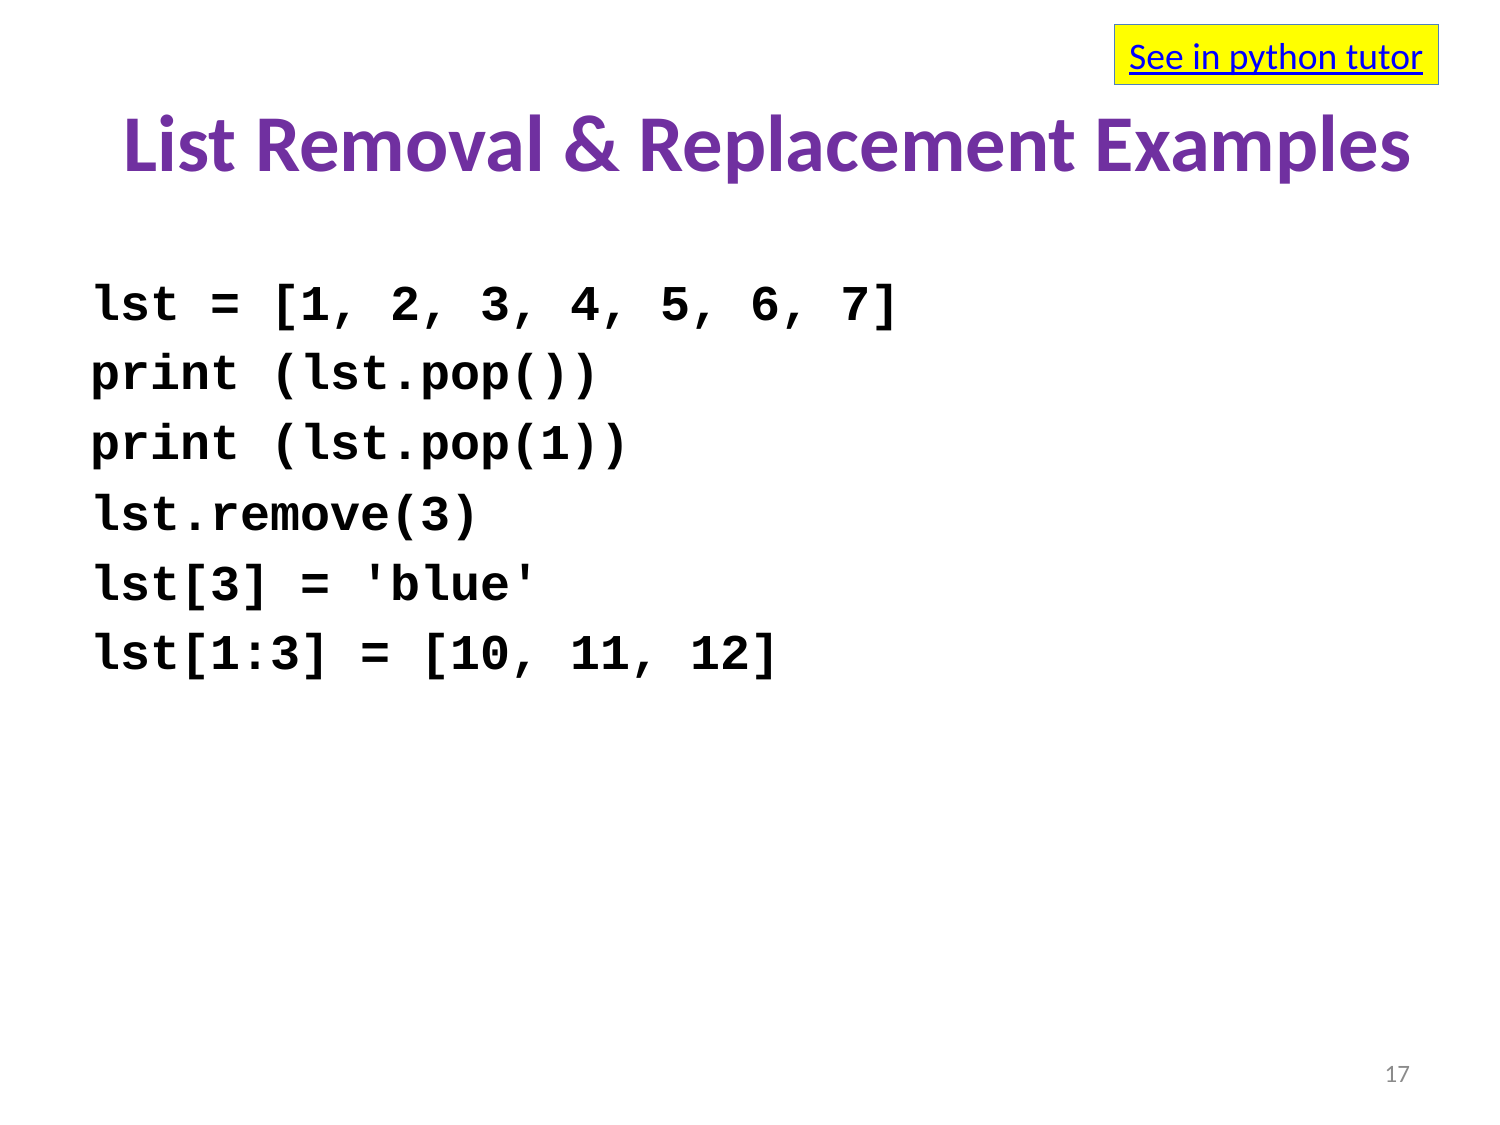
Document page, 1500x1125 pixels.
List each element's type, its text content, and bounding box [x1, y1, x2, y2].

slide_number 17 [1074, 1042, 1425, 1103]
list lst = [1, 2, 3, 4, 5, 6, 7] print (lst.pop()) print (lst.pop(1)) lst.remove(3) lst[3] = 'blue' lst[1:3] = [10, 11, 12] [75, 262, 1425, 1005]
title List Removal & Replacement Examples [75, 45, 1463, 233]
text_box See in python tutor [1114, 24, 1439, 85]
